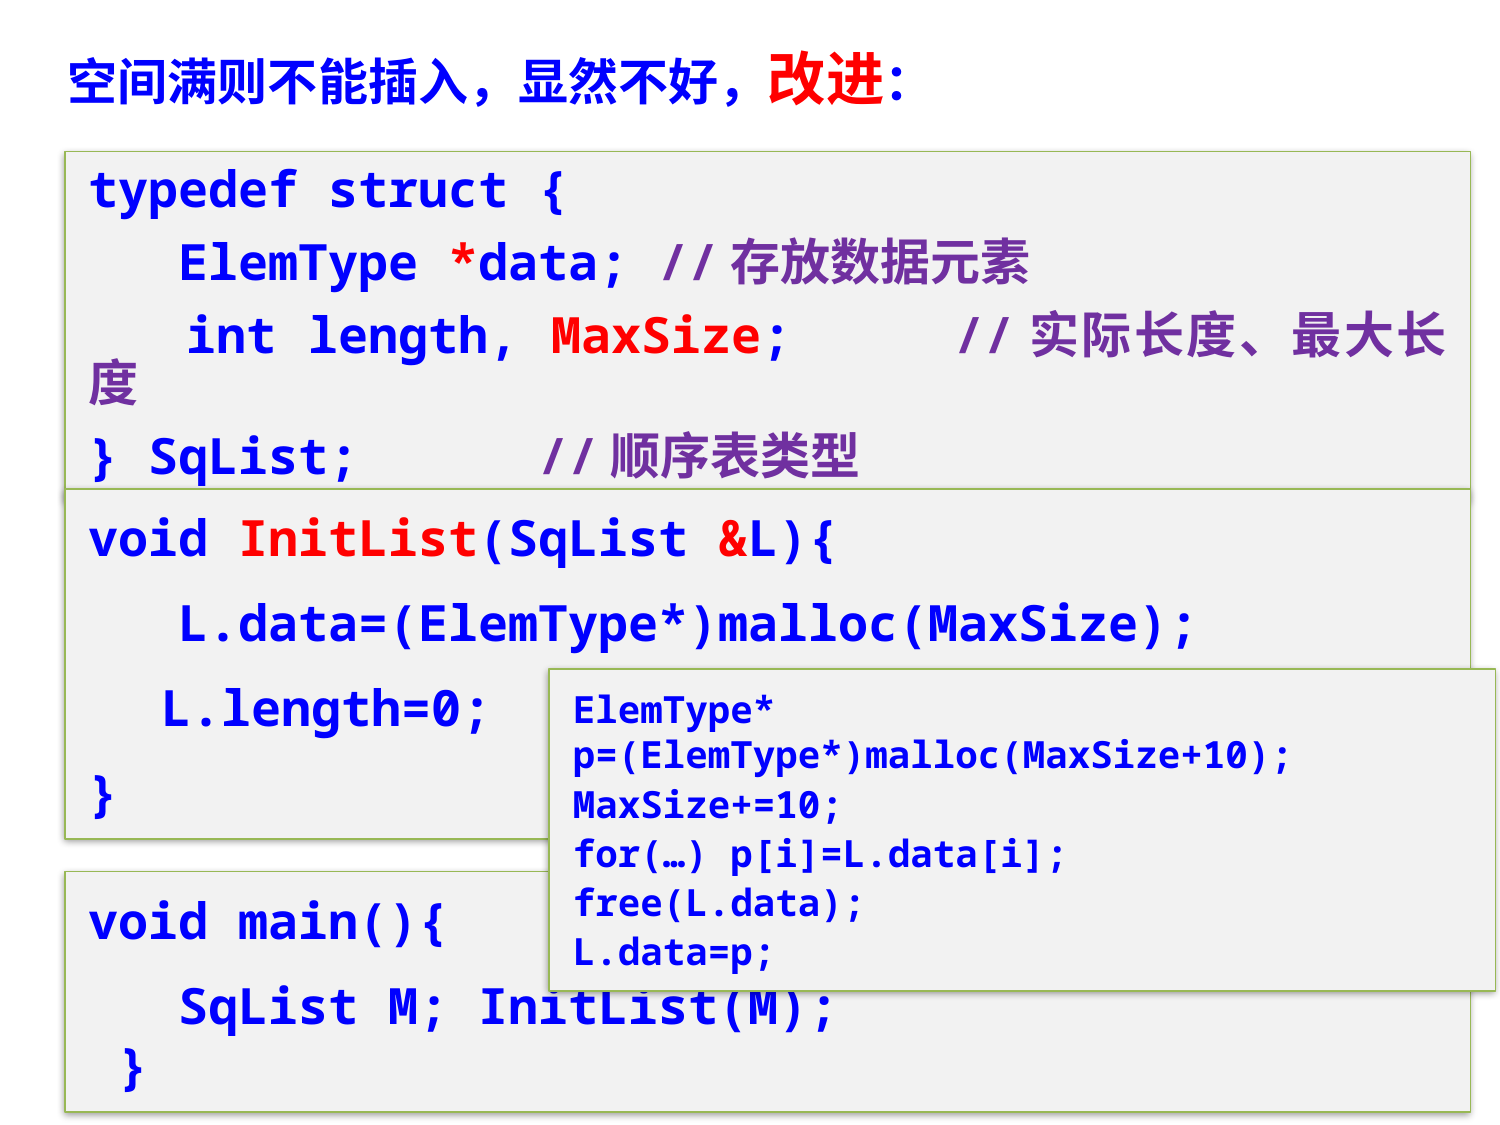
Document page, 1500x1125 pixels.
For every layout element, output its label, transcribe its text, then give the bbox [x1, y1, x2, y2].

text_box typedef struct { ElemType *data; //存放数据元素 int length, MaxSize; //实际长度、最大长度 } SqList; //顺序表类型 [64, 151, 1471, 487]
text_box void InitList(SqList &L){ L.data=(ElemType*)malloc(MaxSize); L.length=0; } [64, 488, 1471, 840]
text_box void main(){ SqList M; InitList(M); } [64, 871, 1471, 1113]
text_box ElemType* p=(ElemType*)malloc(MaxSize+10); MaxSize+=10; for(…) p[i]=L.data[i]; free(L.data); L.data=p; [548, 668, 1496, 992]
text_box 空间满则不能插入，显然不好，改进： [53, 42, 1388, 195]
